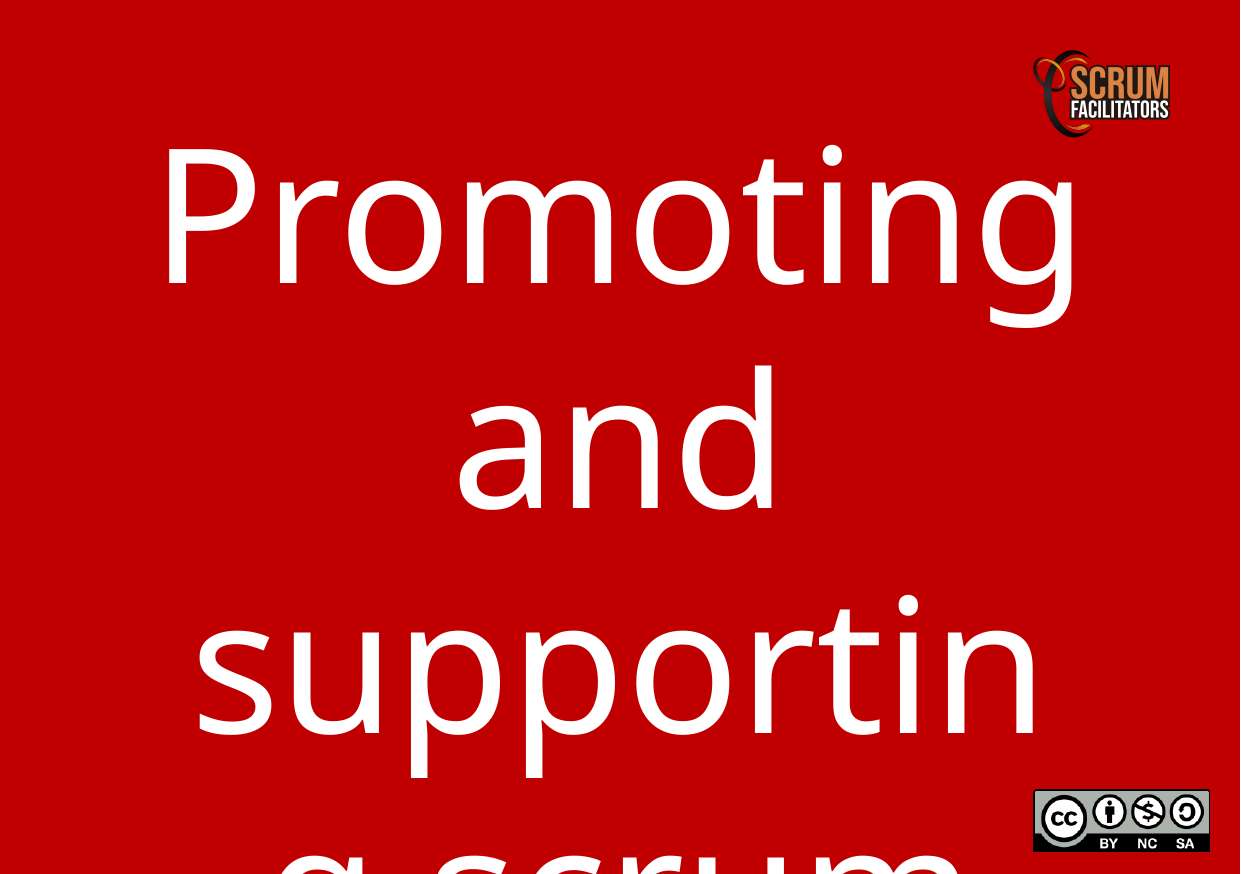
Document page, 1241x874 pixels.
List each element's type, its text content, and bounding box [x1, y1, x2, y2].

text_box Promoting and supporting scrum [123, 88, 1117, 874]
picture [1032, 49, 1172, 139]
picture [1033, 789, 1210, 852]
